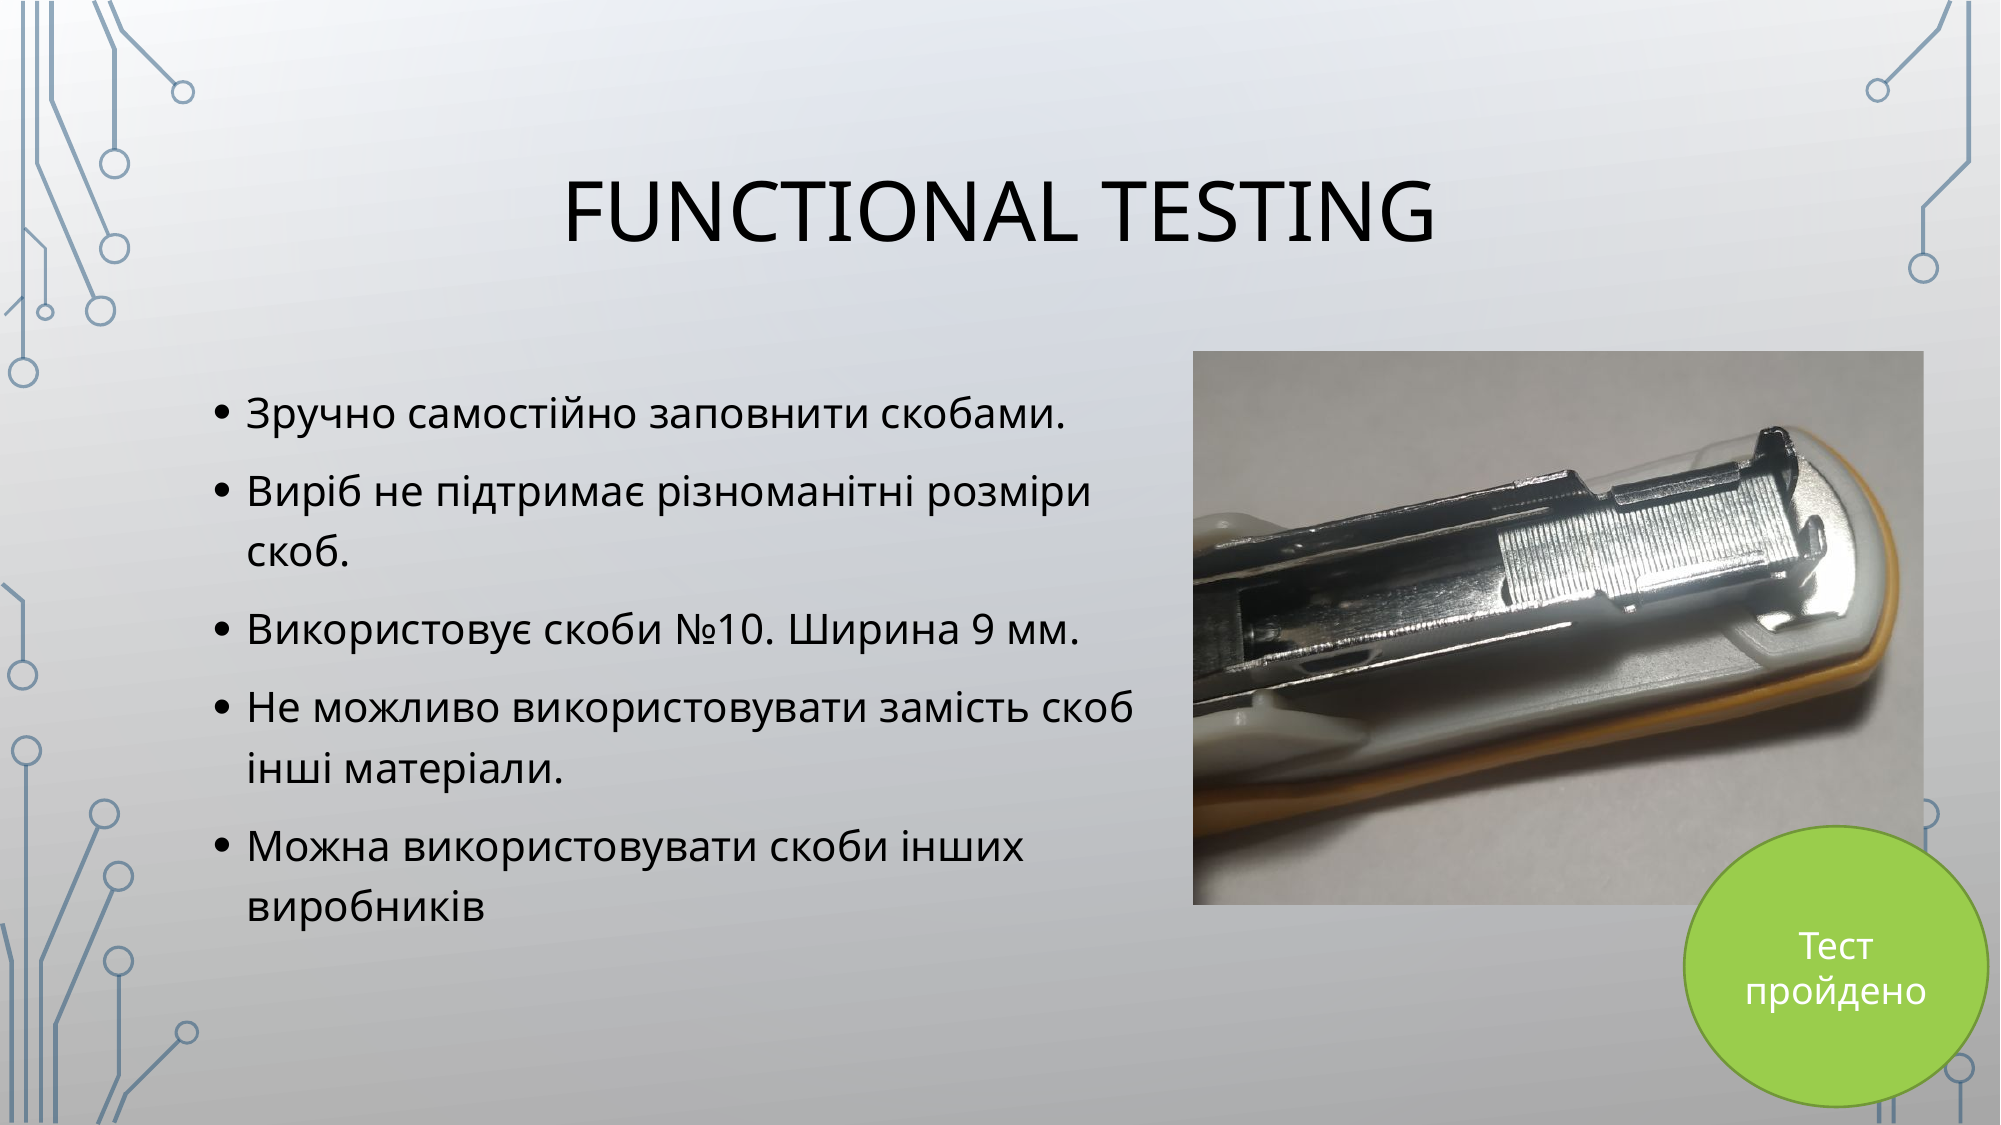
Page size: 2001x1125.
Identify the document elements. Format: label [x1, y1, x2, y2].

text_box [0, 0, 201, 1125]
picture [201, 0, 2000, 1125]
text_box [1863, 0, 1976, 1124]
